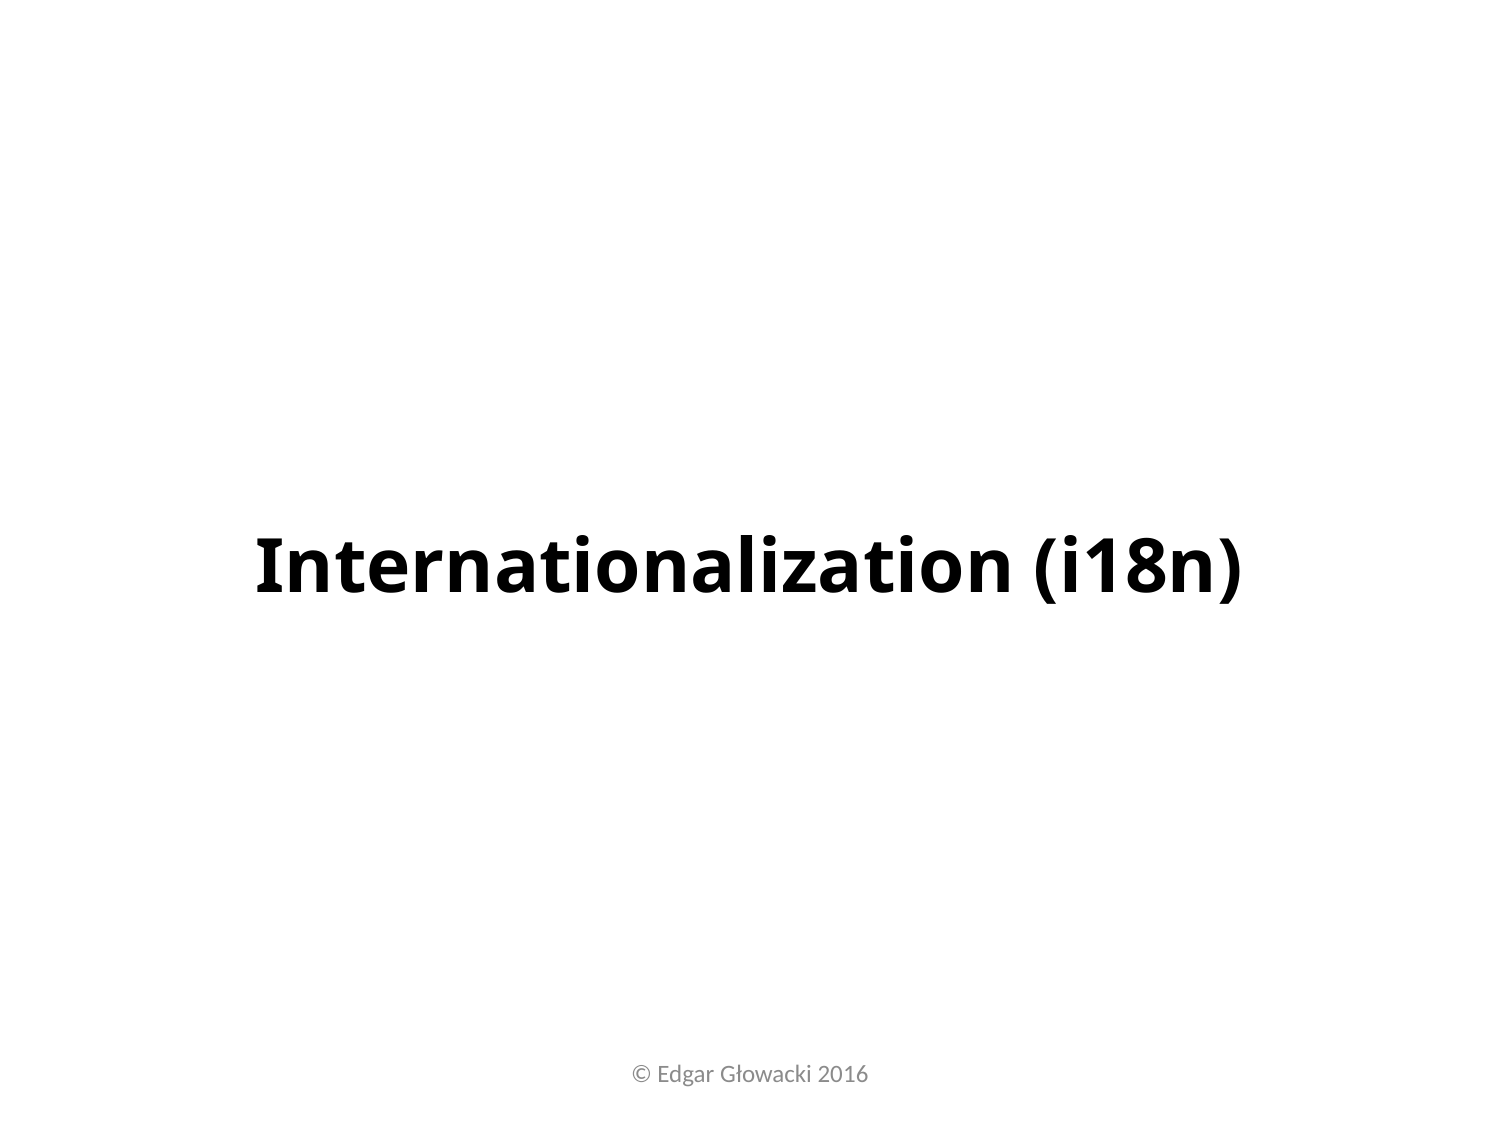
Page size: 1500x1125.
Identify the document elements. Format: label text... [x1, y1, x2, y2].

title Internationalization (i18n) [112, 503, 1388, 622]
footer © Edgar Głowacki 2016 [512, 1042, 988, 1103]
